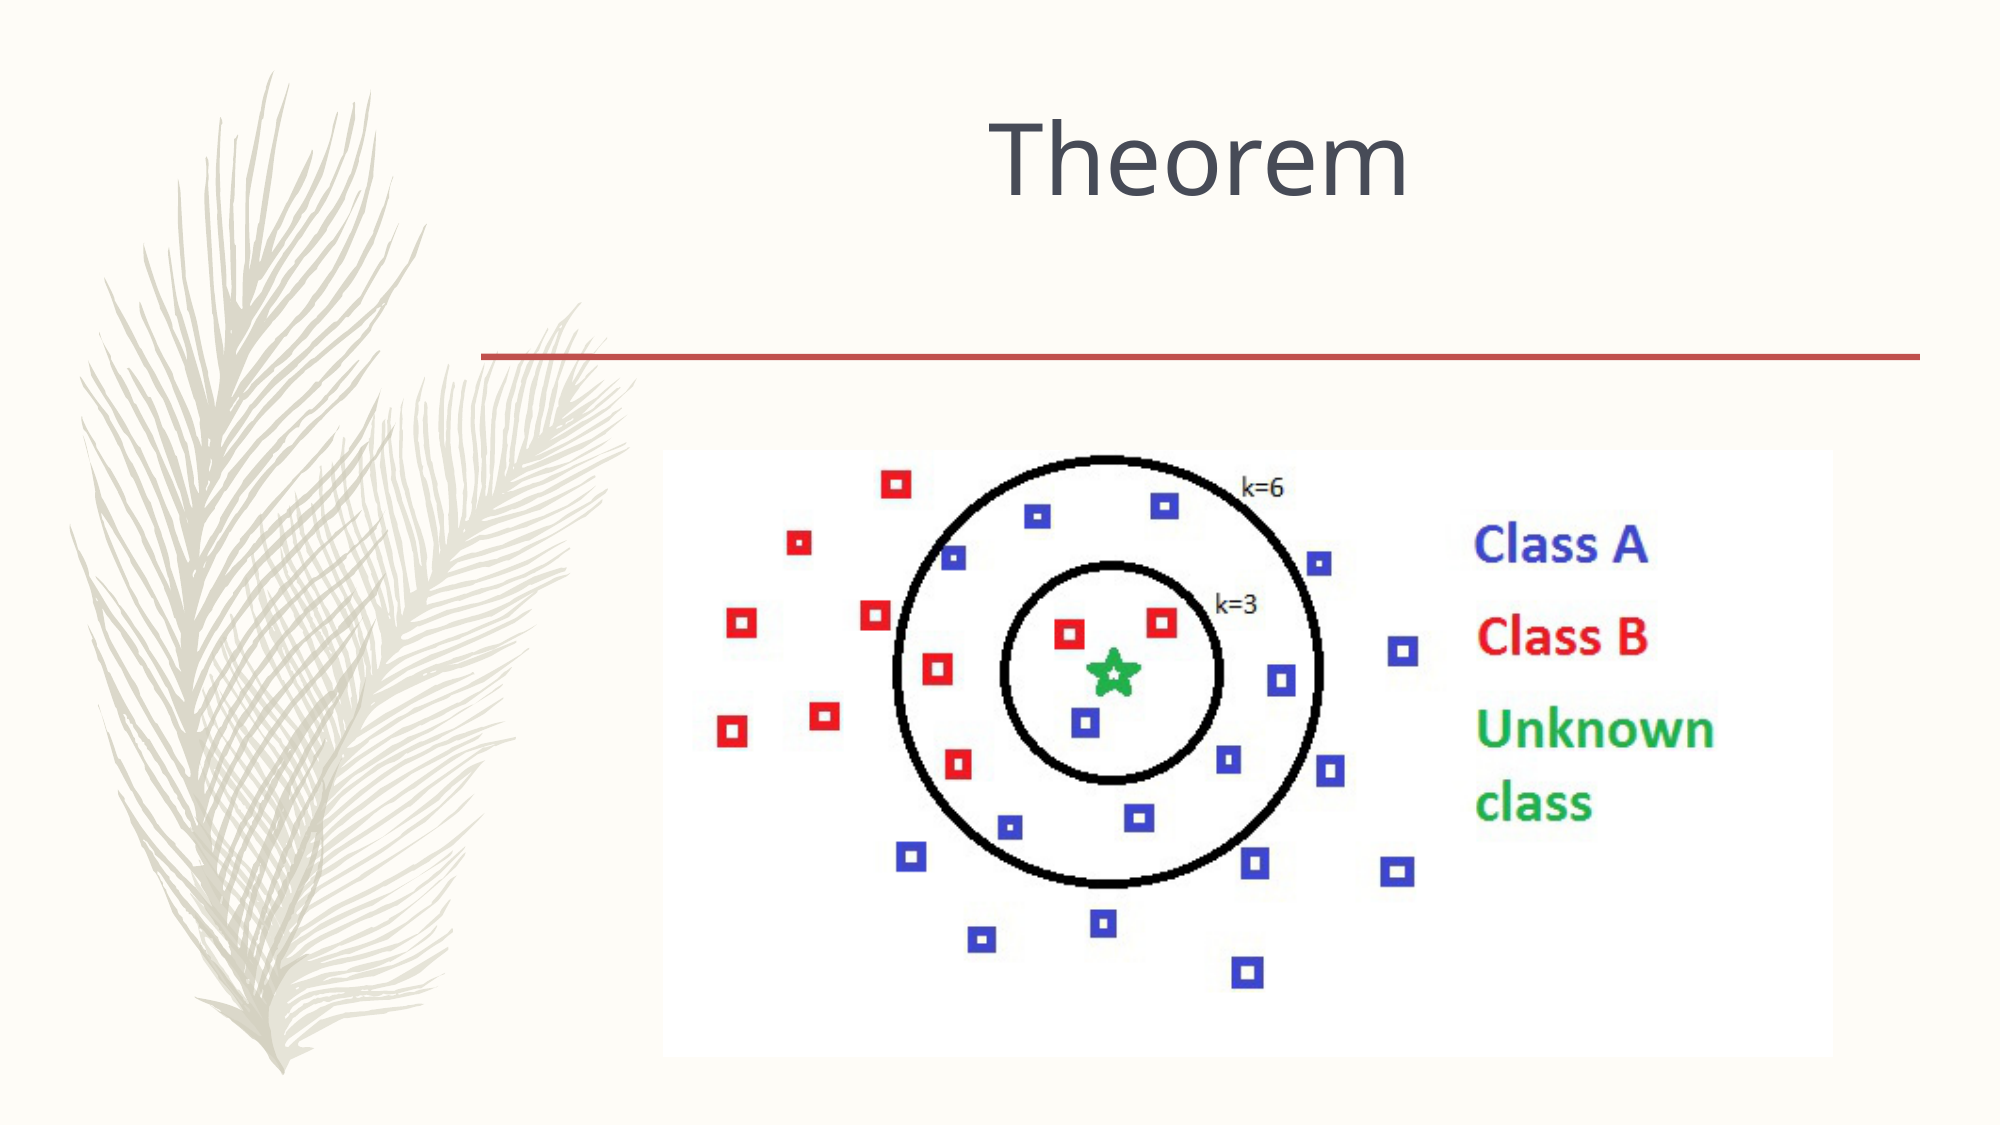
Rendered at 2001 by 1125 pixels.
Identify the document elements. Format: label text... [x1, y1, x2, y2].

picture [662, 450, 1834, 1058]
text_box Theorem [481, 93, 1920, 349]
